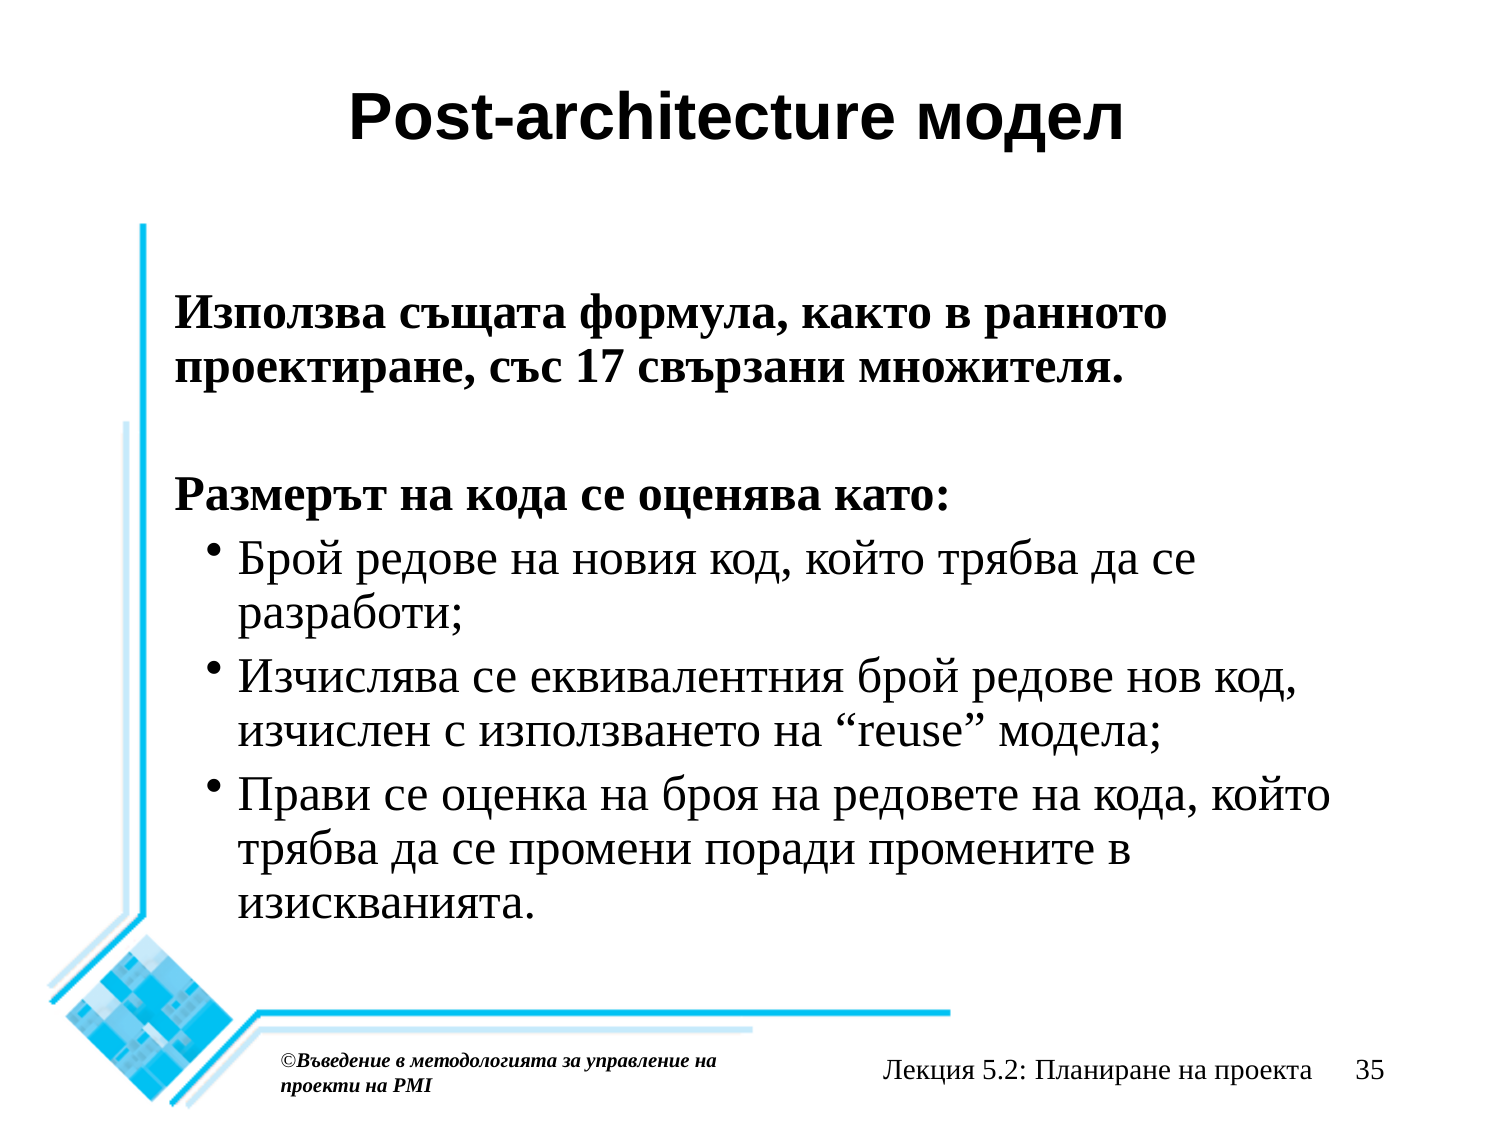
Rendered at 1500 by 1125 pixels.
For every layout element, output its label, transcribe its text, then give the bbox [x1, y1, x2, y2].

title Post-architecture модел [62, 37, 1413, 188]
slide_number ©Въведение в методологията за управление на проекти на PMI [265, 1039, 773, 1106]
list Използва същата формула, както в ранното проектиране, със 17 свързани множителя. Размерът на кода се оценява като: Брой редове на новия код, който трябва да се разработи; Изчислява се еквивалентния брой редове нов код, изчислен с използването на “reuse” модела; Прави се оценка на броя на редовете на кода, който трябва да се промени поради промените в изискванията. [159, 208, 1397, 996]
picture [35, 212, 963, 1122]
footer Лекция 5.2: Планиране на проекта [844, 1042, 1352, 1118]
slide_number 35 [1352, 1042, 1400, 1118]
